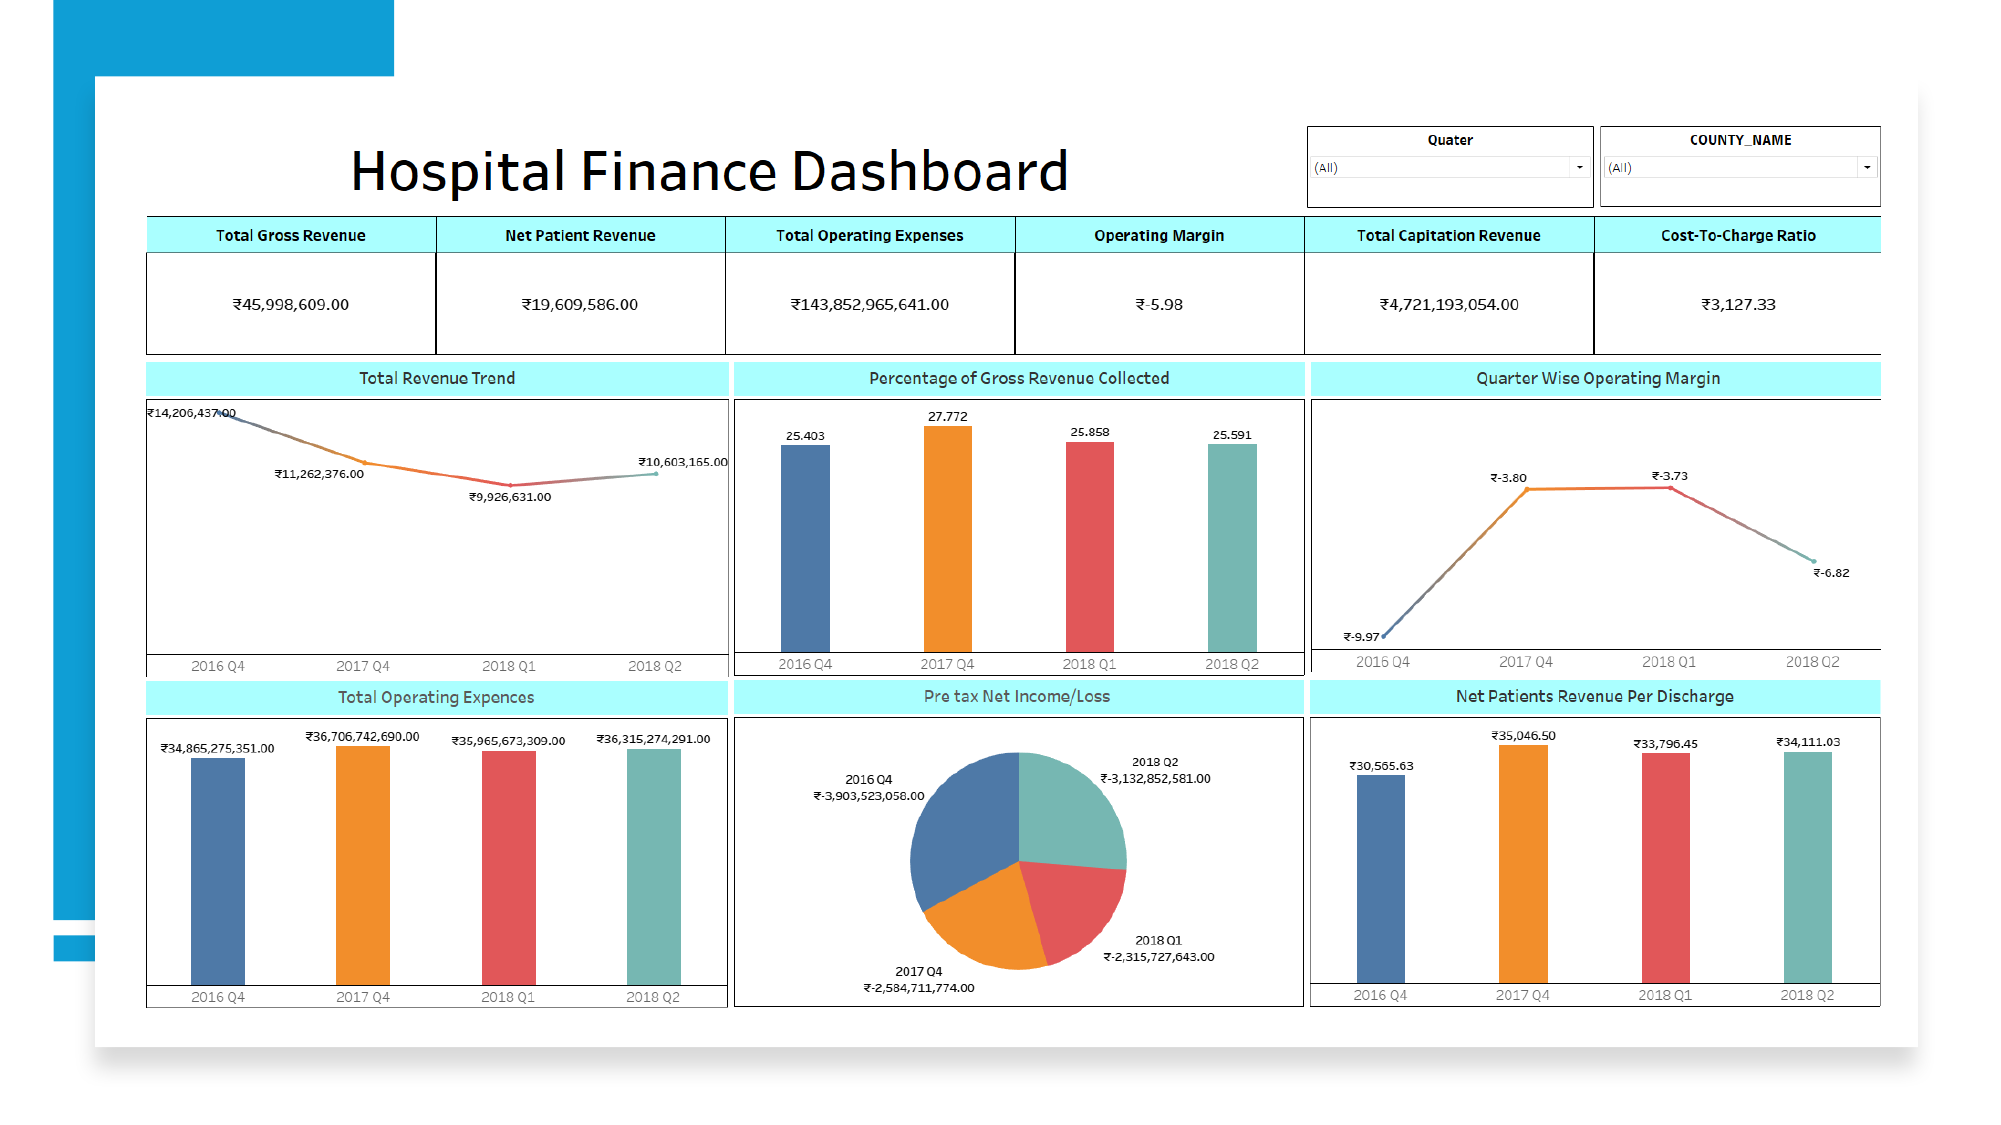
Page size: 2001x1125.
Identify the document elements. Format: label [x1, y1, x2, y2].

text_box [0, 309, 136, 652]
picture [136, 115, 1882, 1009]
text_box [93, 75, 1919, 1049]
text_box [0, 0, 2000, 1125]
